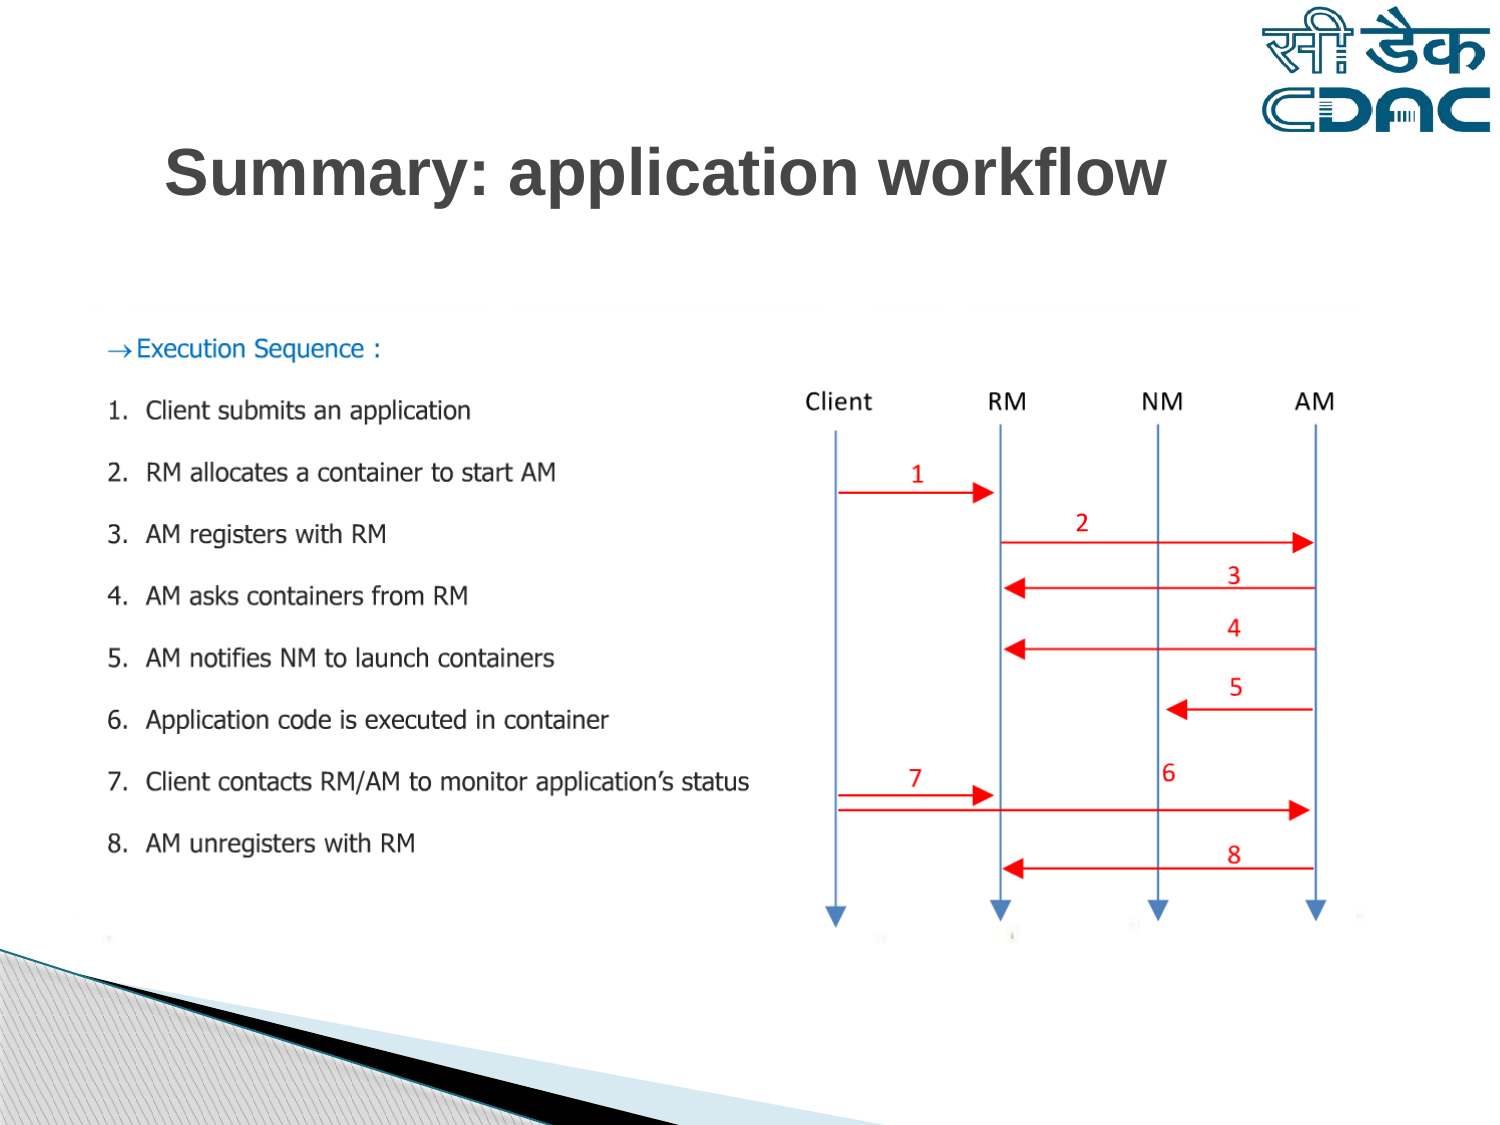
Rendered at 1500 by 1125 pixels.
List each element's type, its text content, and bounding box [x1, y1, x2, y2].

title Summary: application workflow [150, 75, 1500, 263]
picture [1262, 6, 1491, 75]
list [74, 309, 1426, 958]
